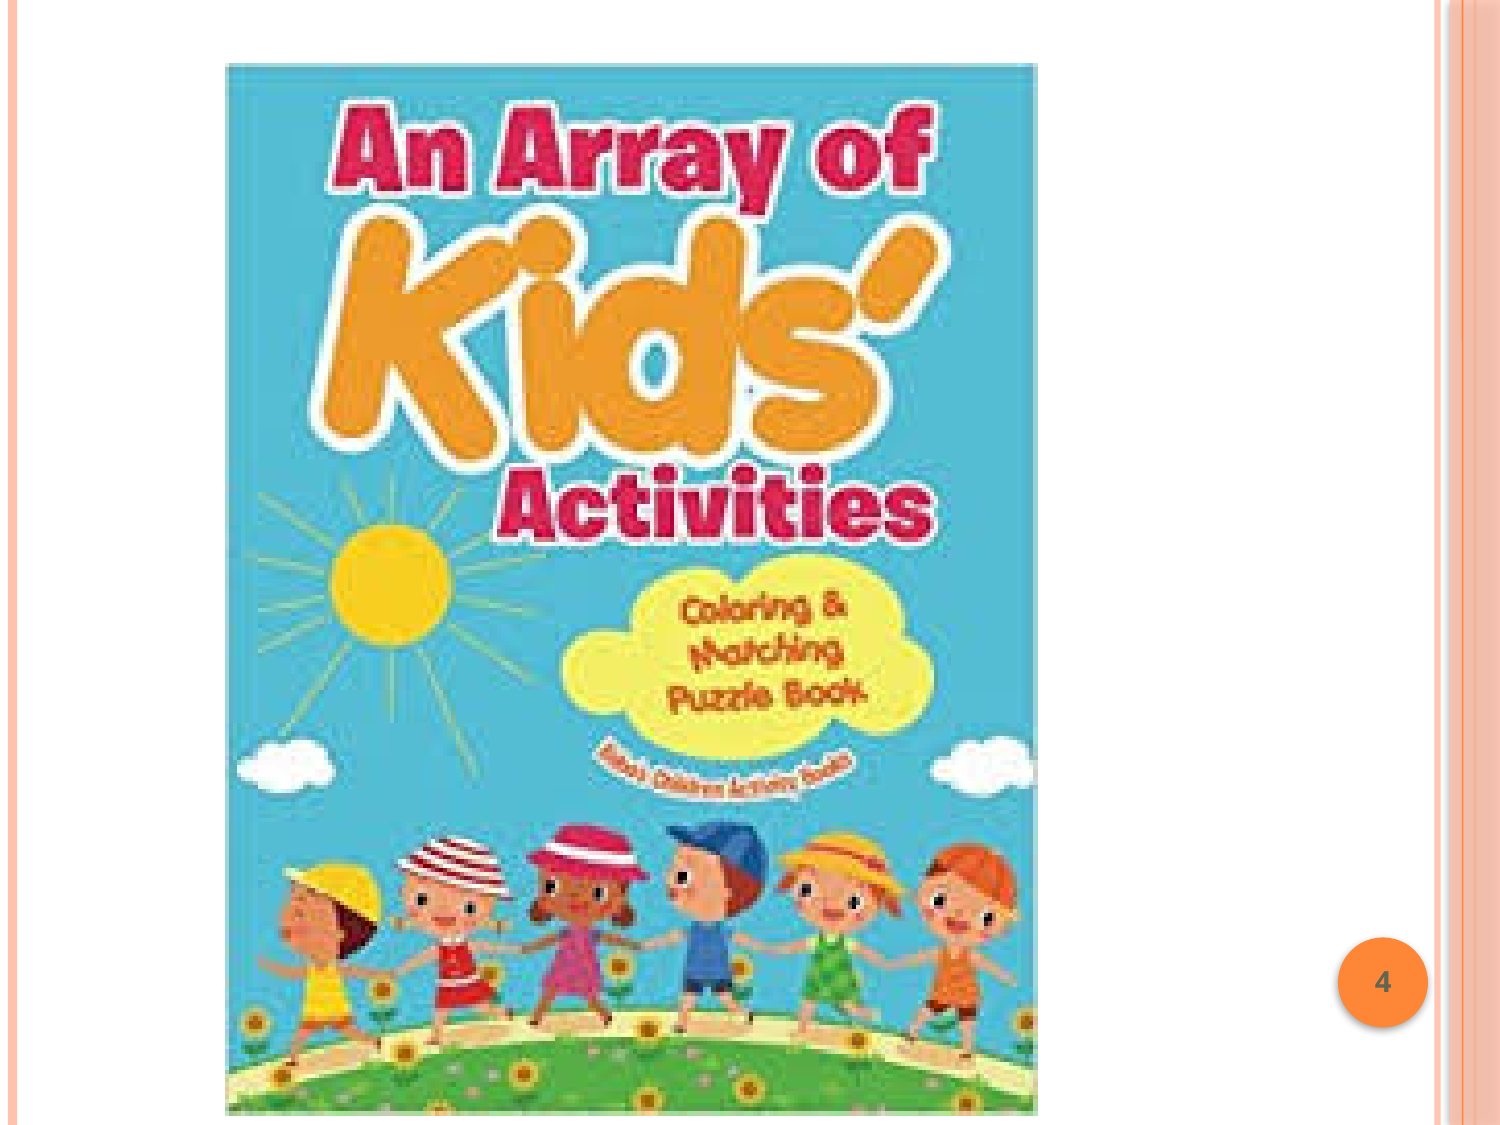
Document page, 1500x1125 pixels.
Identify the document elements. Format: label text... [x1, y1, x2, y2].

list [224, 63, 1038, 1116]
slide_number 4 [1333, 940, 1434, 1027]
